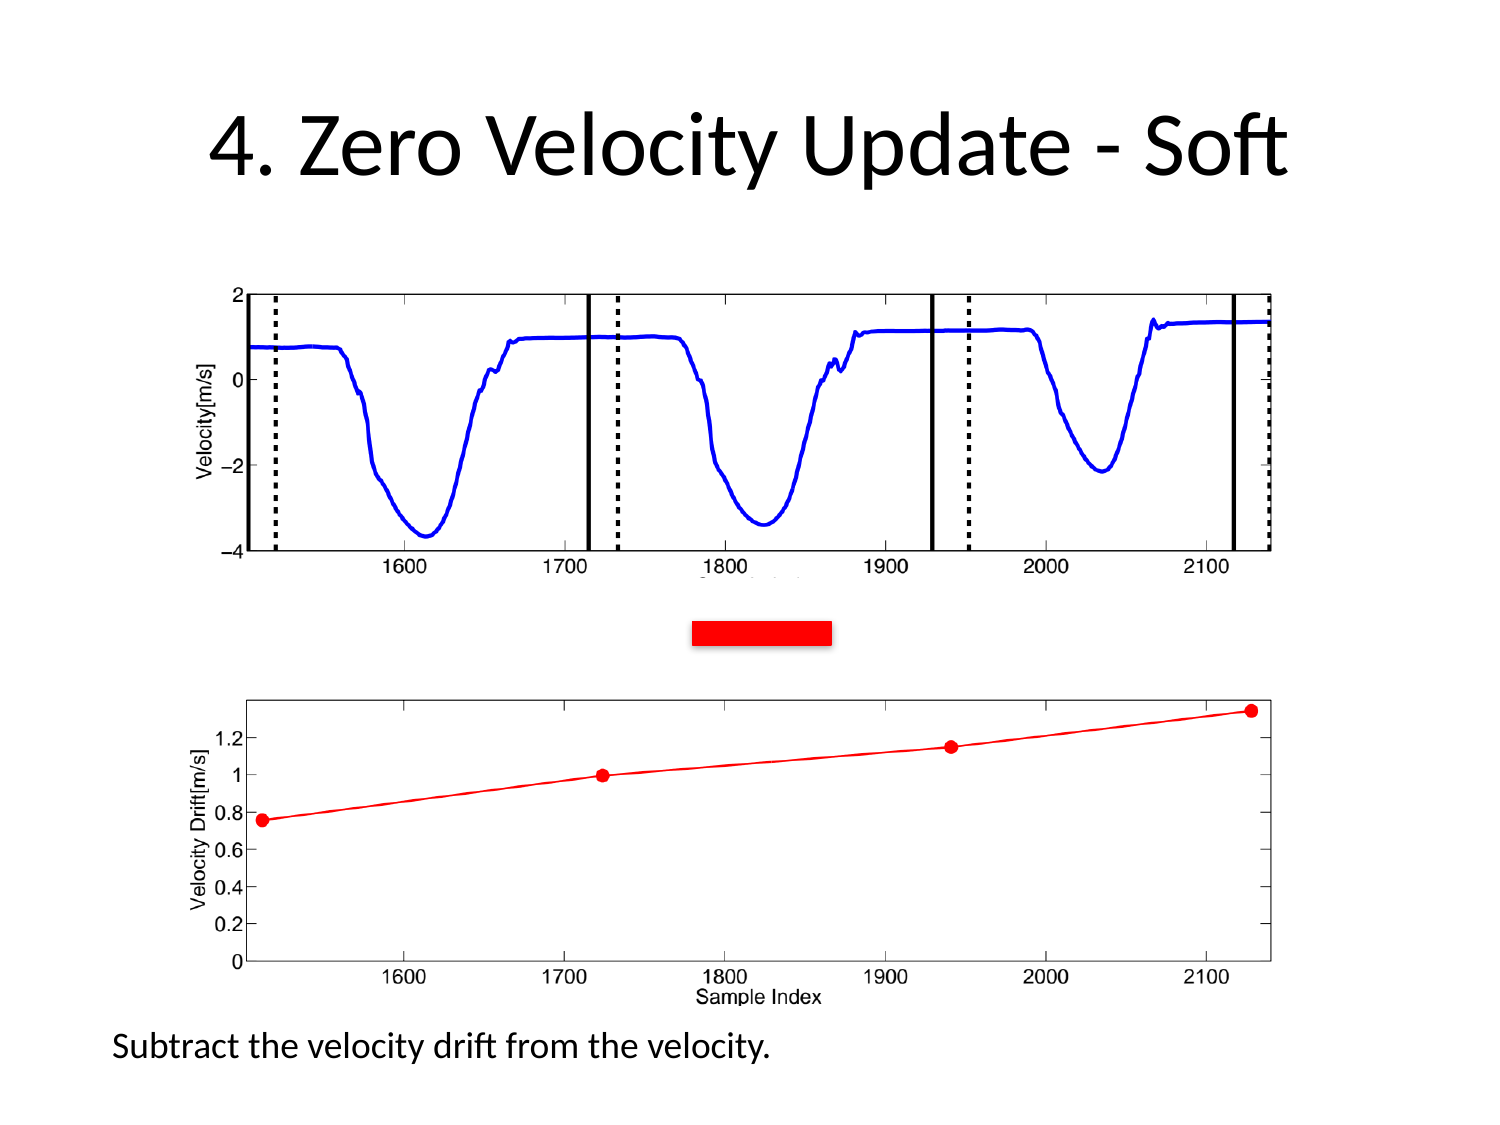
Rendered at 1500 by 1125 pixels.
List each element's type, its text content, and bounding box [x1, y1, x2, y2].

text_box [692, 621, 832, 646]
picture [73, 675, 1393, 1006]
title 4. Zero Velocity Update - Soft [75, 45, 1425, 233]
text_box Subtract the velocity drift from the velocity. [97, 1013, 1448, 1074]
picture [74, 246, 1393, 579]
